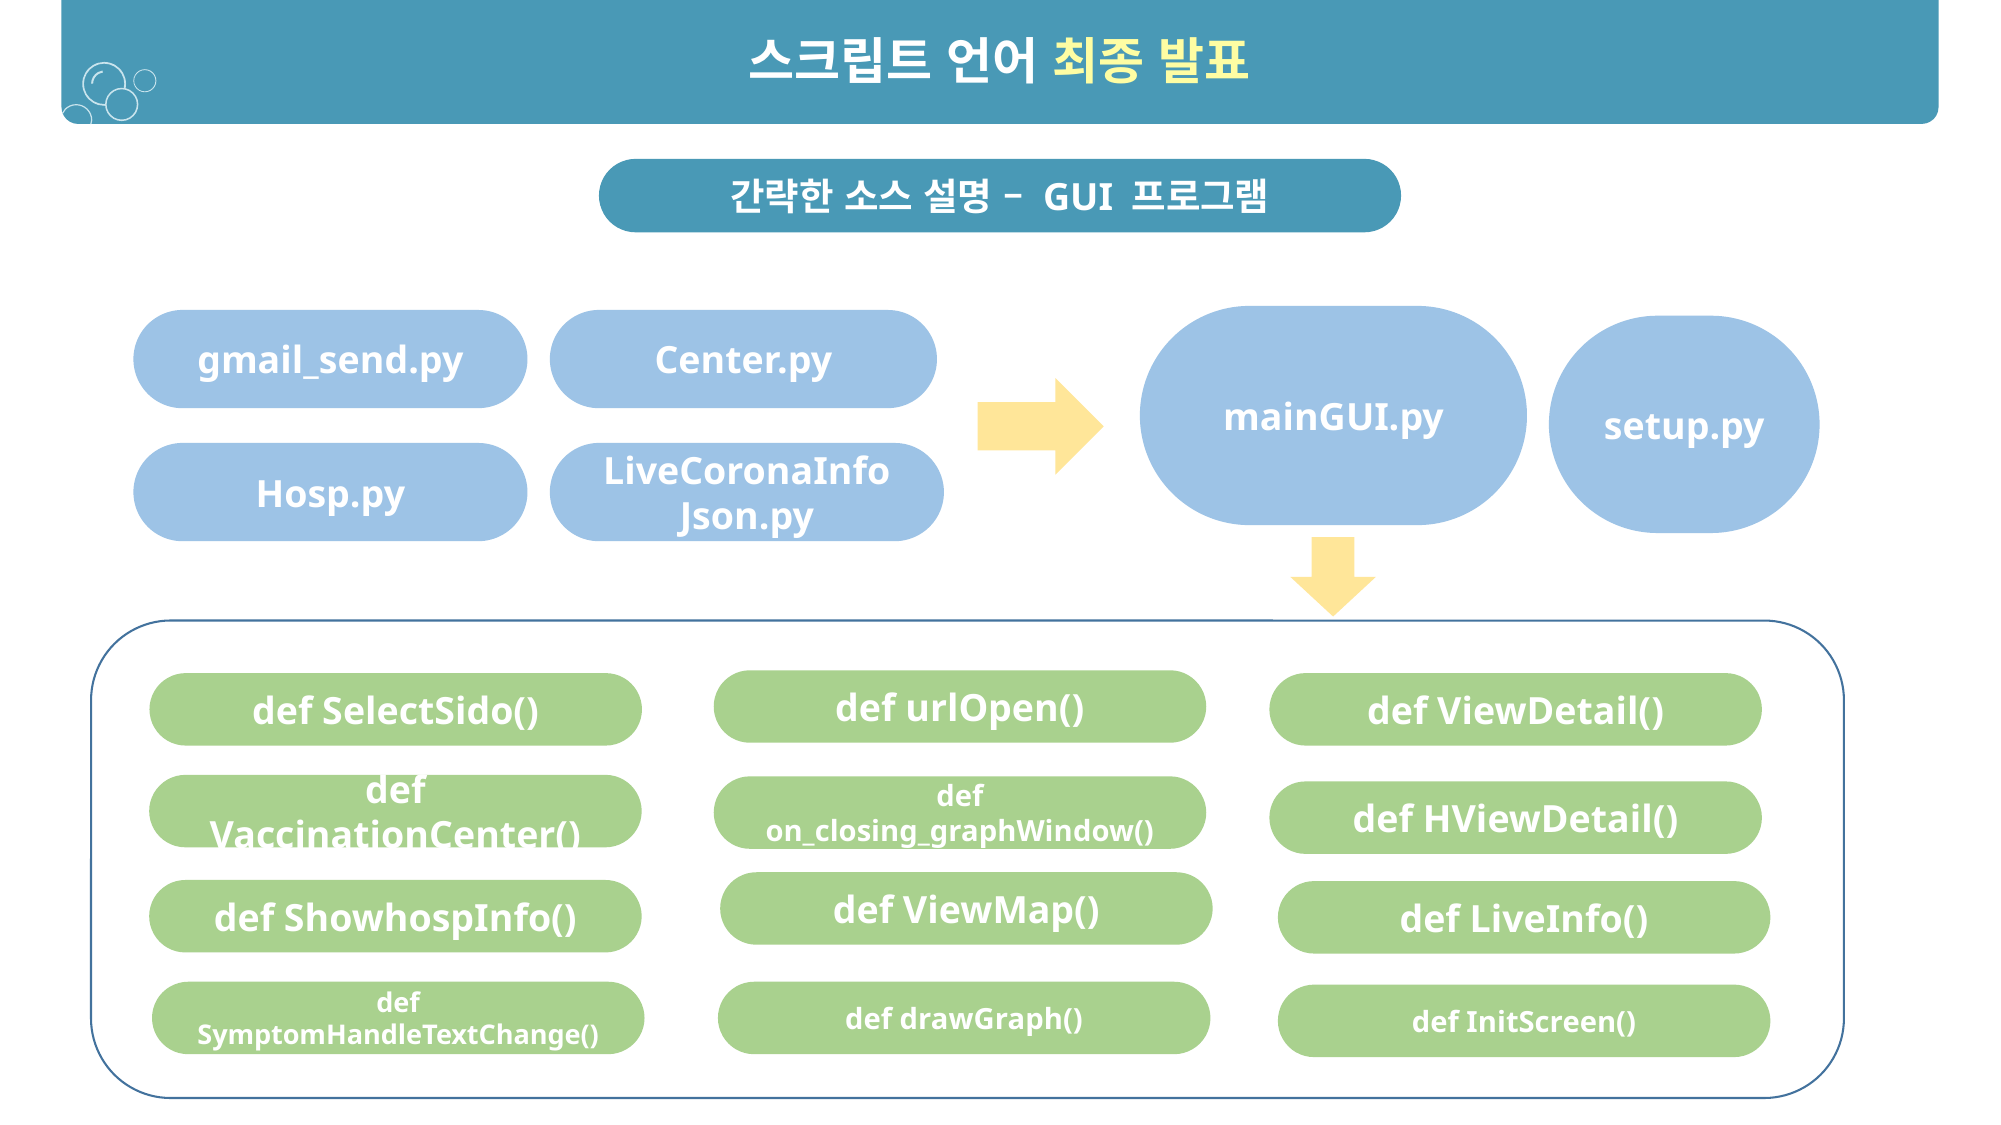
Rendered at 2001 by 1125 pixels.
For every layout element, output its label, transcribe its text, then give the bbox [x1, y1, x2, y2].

text_box [89, 619, 1845, 1100]
text_box Hosp.py [132, 441, 529, 543]
text_box setup.py [1547, 314, 1821, 535]
text_box [976, 375, 1106, 478]
text_box 간략한 소스 설명 – GUI 프로그램 [597, 157, 1403, 234]
text_box Center.py [548, 308, 939, 410]
text_box LiveCoronaInfo Json.py [548, 441, 945, 543]
text_box gmail_send.py [132, 308, 529, 410]
text_box mainGUI.py [1138, 304, 1529, 527]
text_box [1287, 536, 1379, 618]
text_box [61, 0, 1939, 124]
